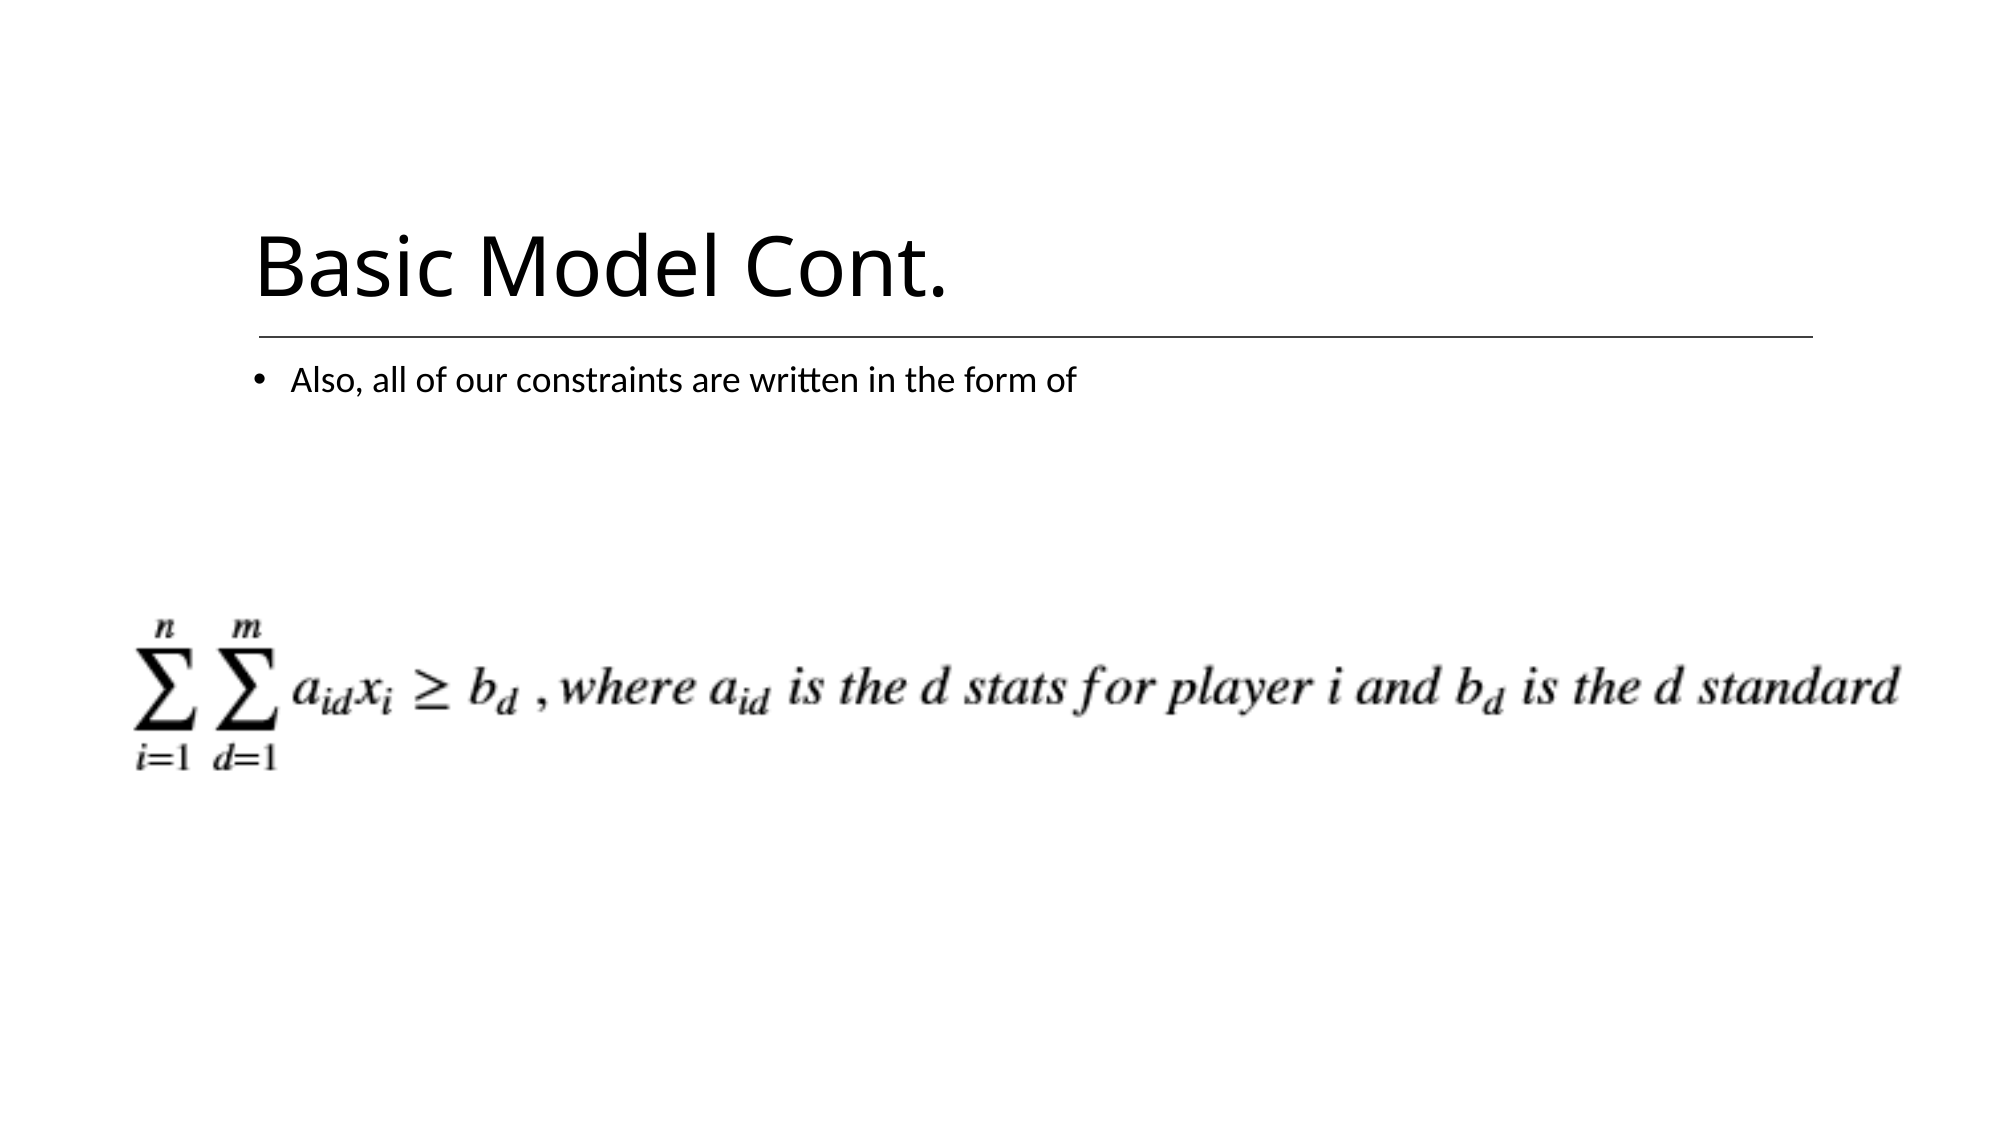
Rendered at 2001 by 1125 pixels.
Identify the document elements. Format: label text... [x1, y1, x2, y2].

picture [79, 554, 1934, 837]
title Basic Model Cont. [238, 155, 1814, 322]
list Also, all of our constraints are written in the form of [238, 352, 1814, 449]
